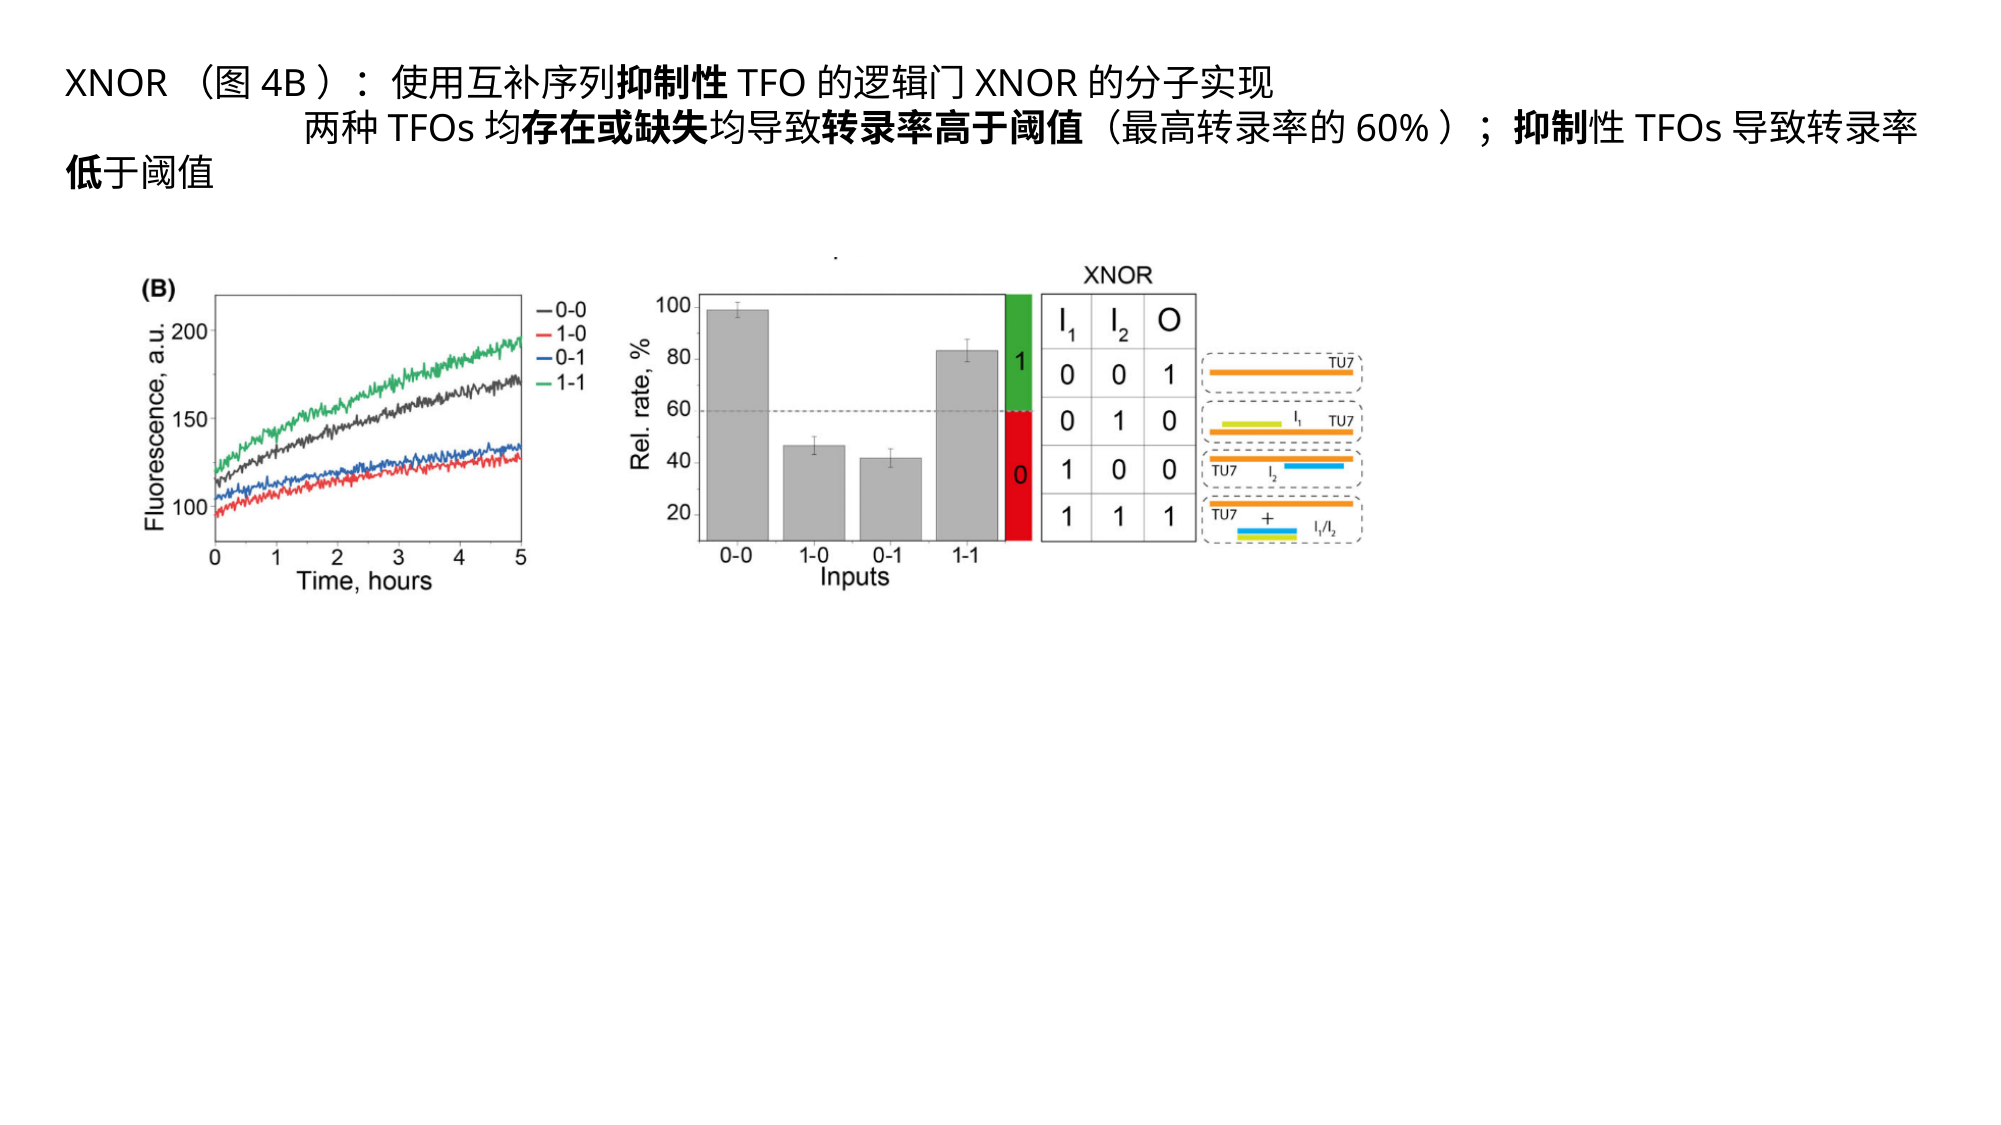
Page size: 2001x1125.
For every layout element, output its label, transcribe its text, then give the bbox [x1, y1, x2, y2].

text_box XNOR（图4B）：使用互补序列抑制性TFO的逻辑门XNOR的分子实现 两种TFOs均存在或缺失均导致转录率高于阈值（最高转录率的60%）；抑制性TFOs导致转录率低于阈值 [50, 51, 1967, 202]
picture [124, 257, 1400, 612]
